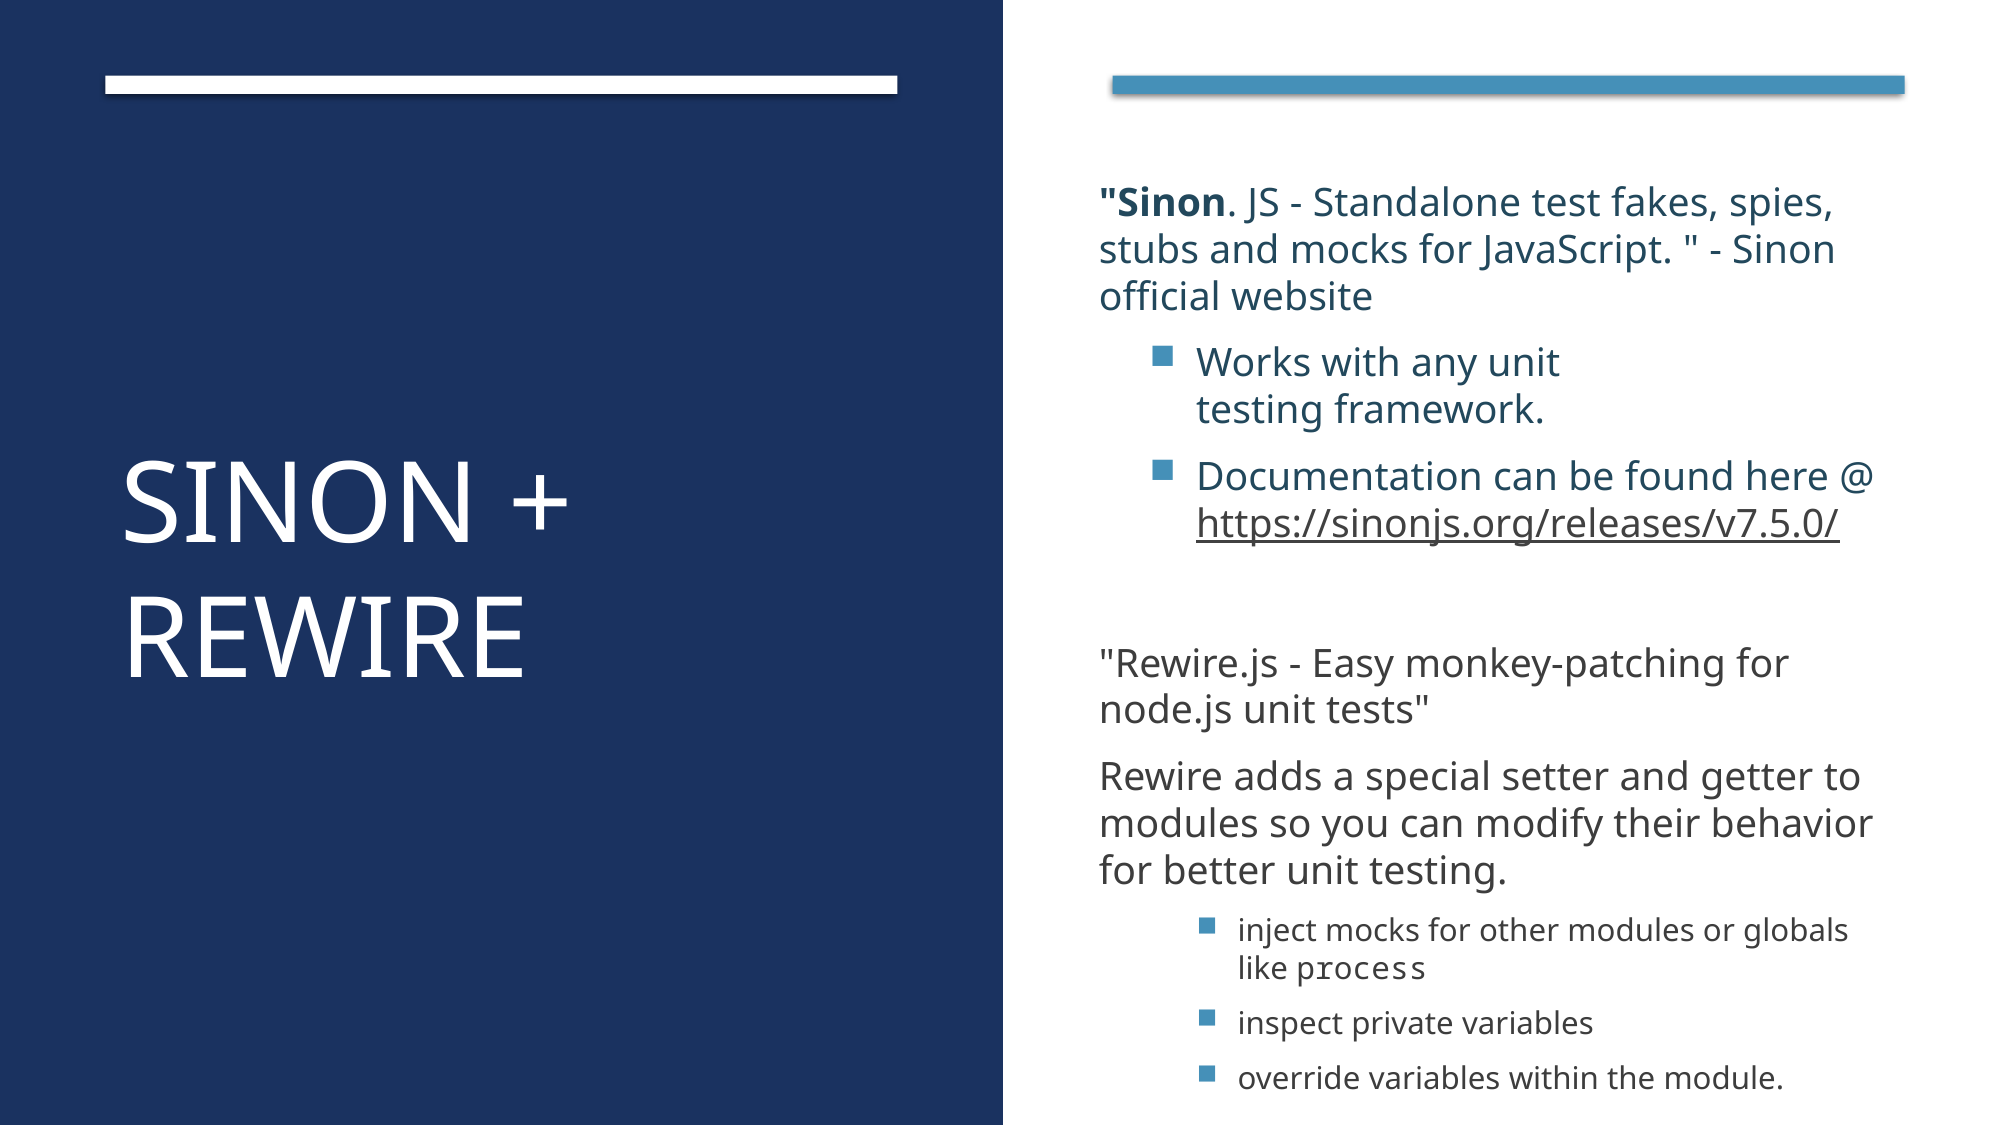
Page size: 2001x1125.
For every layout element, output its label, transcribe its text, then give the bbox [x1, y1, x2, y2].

title Sinon + rewire [105, 169, 898, 962]
text_box [0, 0, 1005, 1125]
text_box [1112, 74, 1906, 95]
list "Sinon. JS - Standalone test fakes, spies, stubs and mocks for JavaScript. " - Sinon official website Works with any unit testing framework. Documentation can be found here @ https://sinonjs.org/releases/v7.5.0/ "Rewire.js - Easy monkey-patching for node.js unit tests" Rewire adds a special setter and getter to modules so you can modify their behavior for better unit testing. inject mocks for other modules or globals like process inspect private variables override variables within the module. [1083, 169, 1905, 1107]
text_box [1005, 0, 2000, 1125]
text_box [104, 74, 898, 95]
